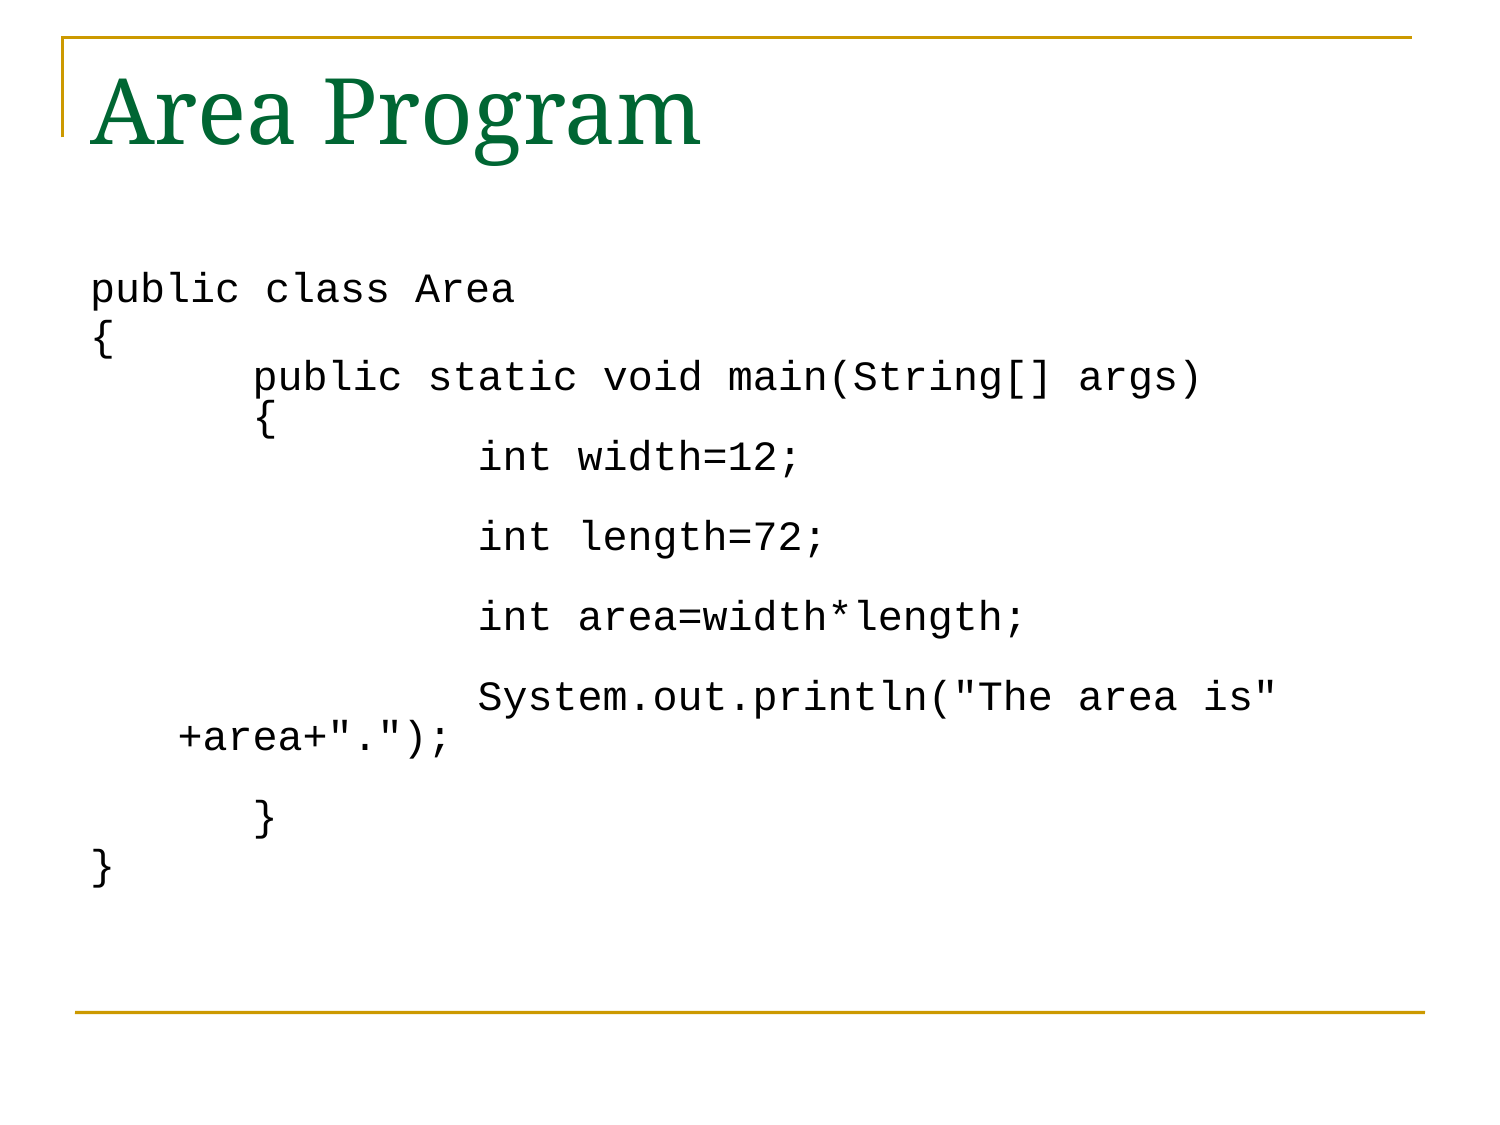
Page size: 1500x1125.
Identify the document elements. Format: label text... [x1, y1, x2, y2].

title Area Program [74, 45, 1426, 233]
list public class Area { public static void main(String[] args) { int width=12; int length=72; int area=width*length; System.out.println("The area is" +area+"."); } } [74, 262, 1338, 1006]
